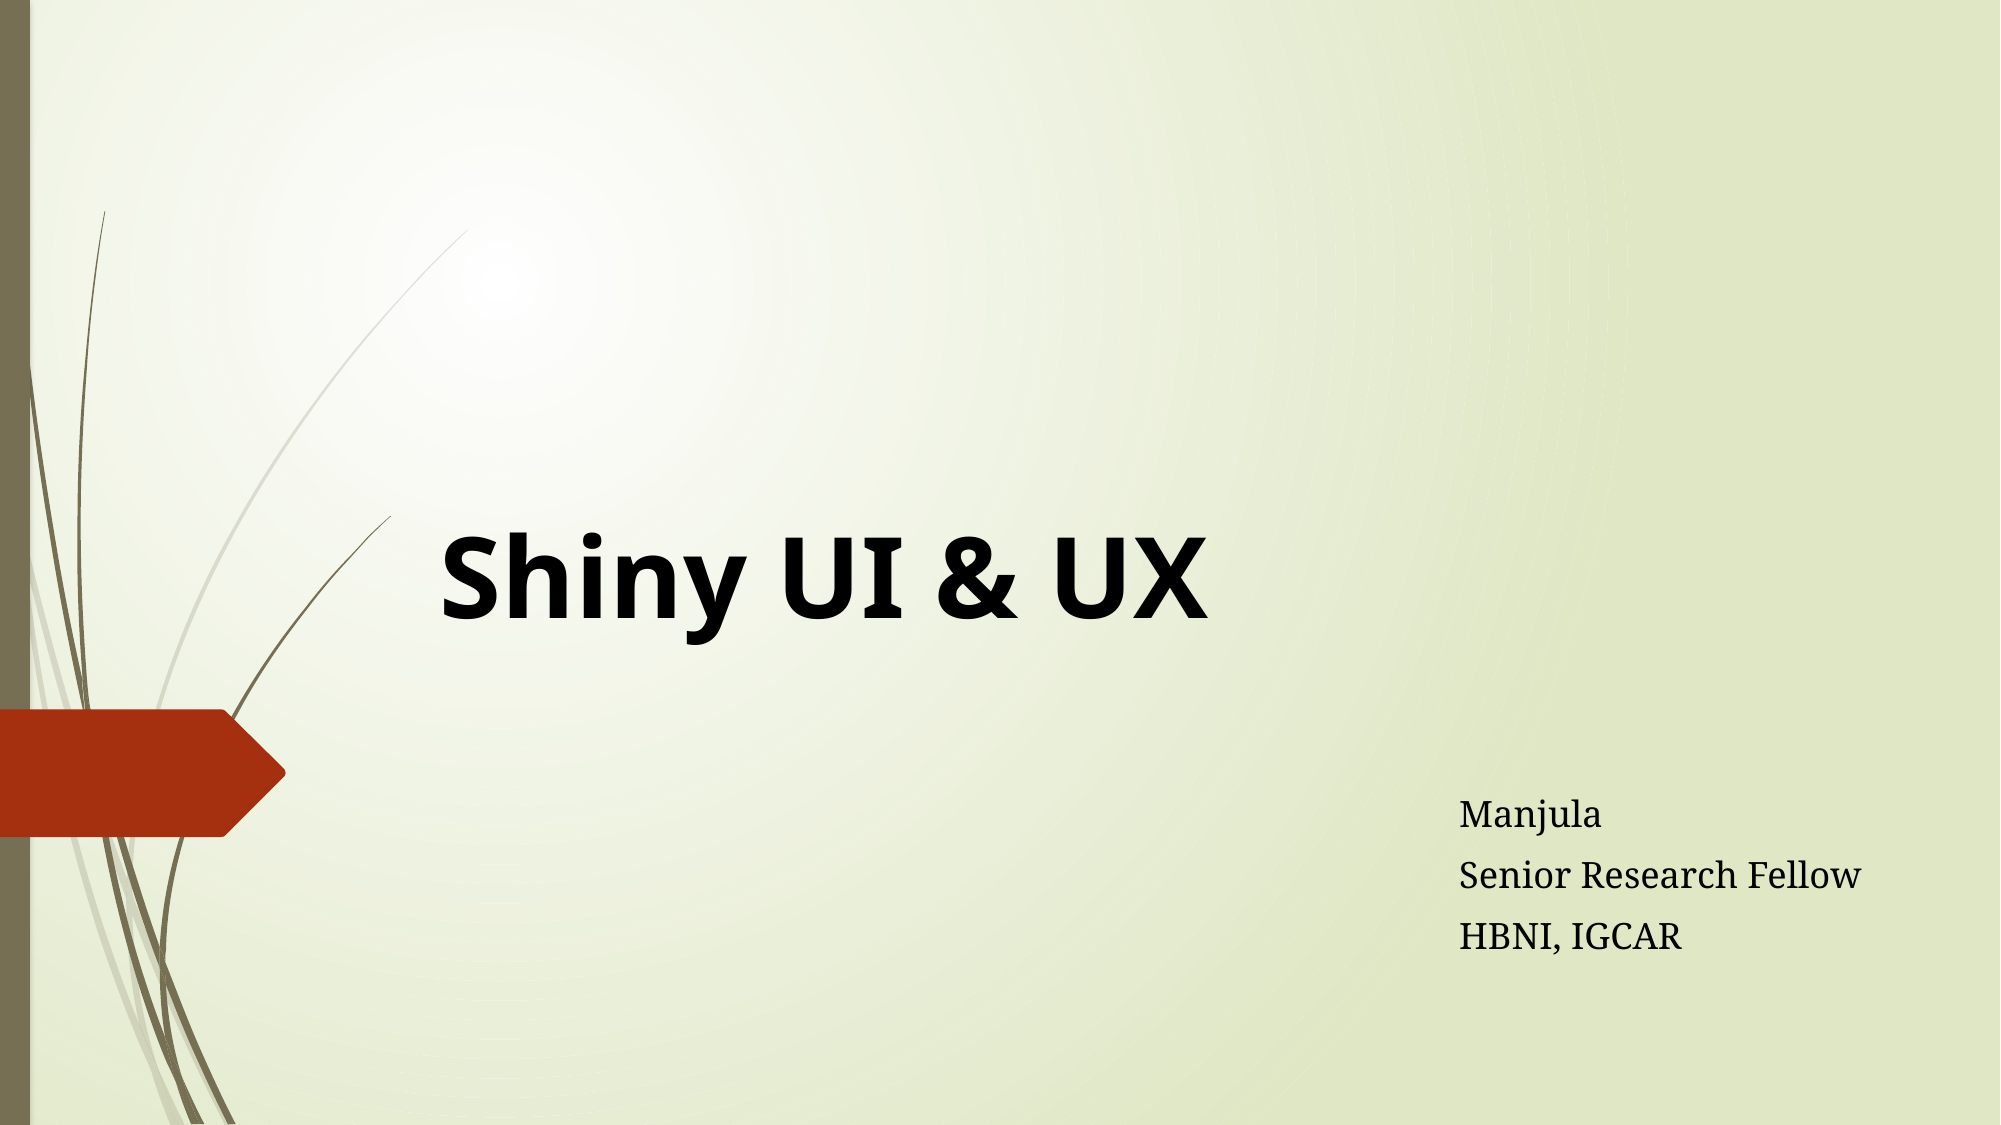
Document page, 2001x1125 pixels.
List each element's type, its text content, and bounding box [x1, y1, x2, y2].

title Shiny UI & UX [424, 412, 1888, 784]
subtitle Manjula Senior Research Fellow HBNI, IGCAR [1444, 783, 1888, 969]
